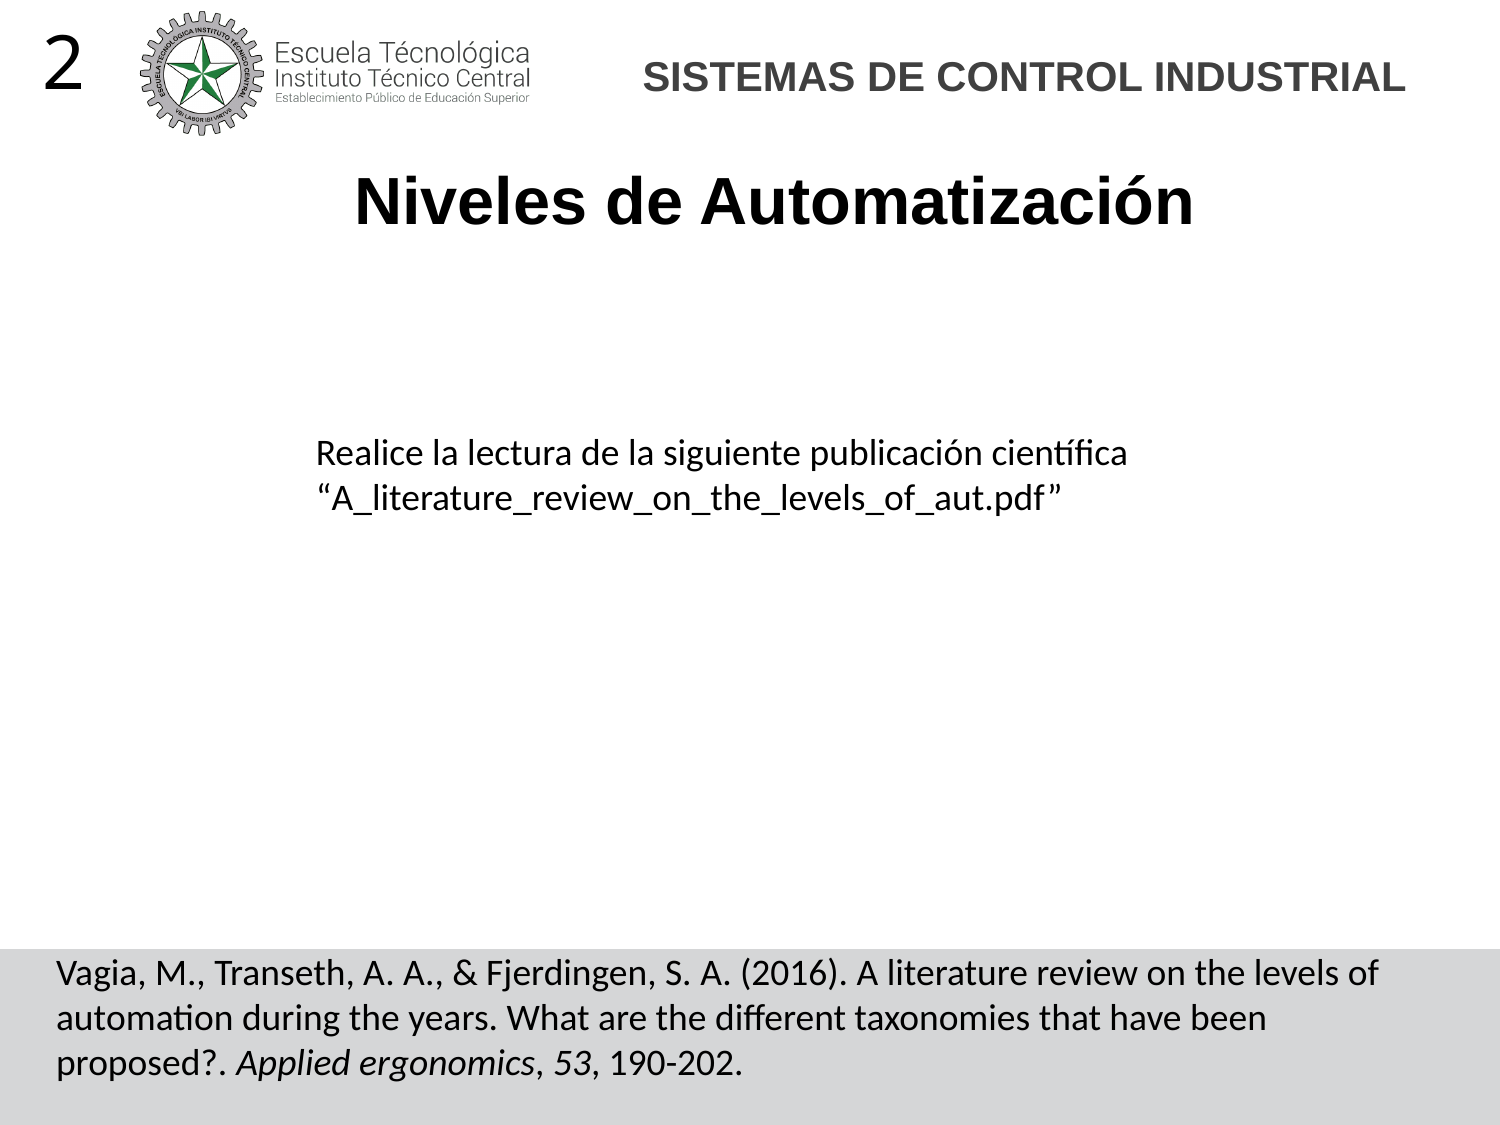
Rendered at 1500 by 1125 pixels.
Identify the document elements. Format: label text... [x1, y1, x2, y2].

text_box Niveles de Automatización [100, 103, 1451, 292]
title 2 [0, 0, 128, 114]
text_box Realice la lectura de la siguiente publicación científica “A_literature_review_on_the_levels_of_aut.pdf” [301, 420, 1199, 526]
text_box SISTEMAS DE CONTROL INDUSTRIAL [538, 42, 1422, 125]
text_box Vagia, M., Transeth, A. A., & Fjerdingen, S. A. (2016). A literature review on the levels of automation during the years. What are the different taxonomies that have been proposed?. Applied ergonomics, 53, 190-202. [41, 940, 1451, 1091]
picture [130, 7, 538, 138]
